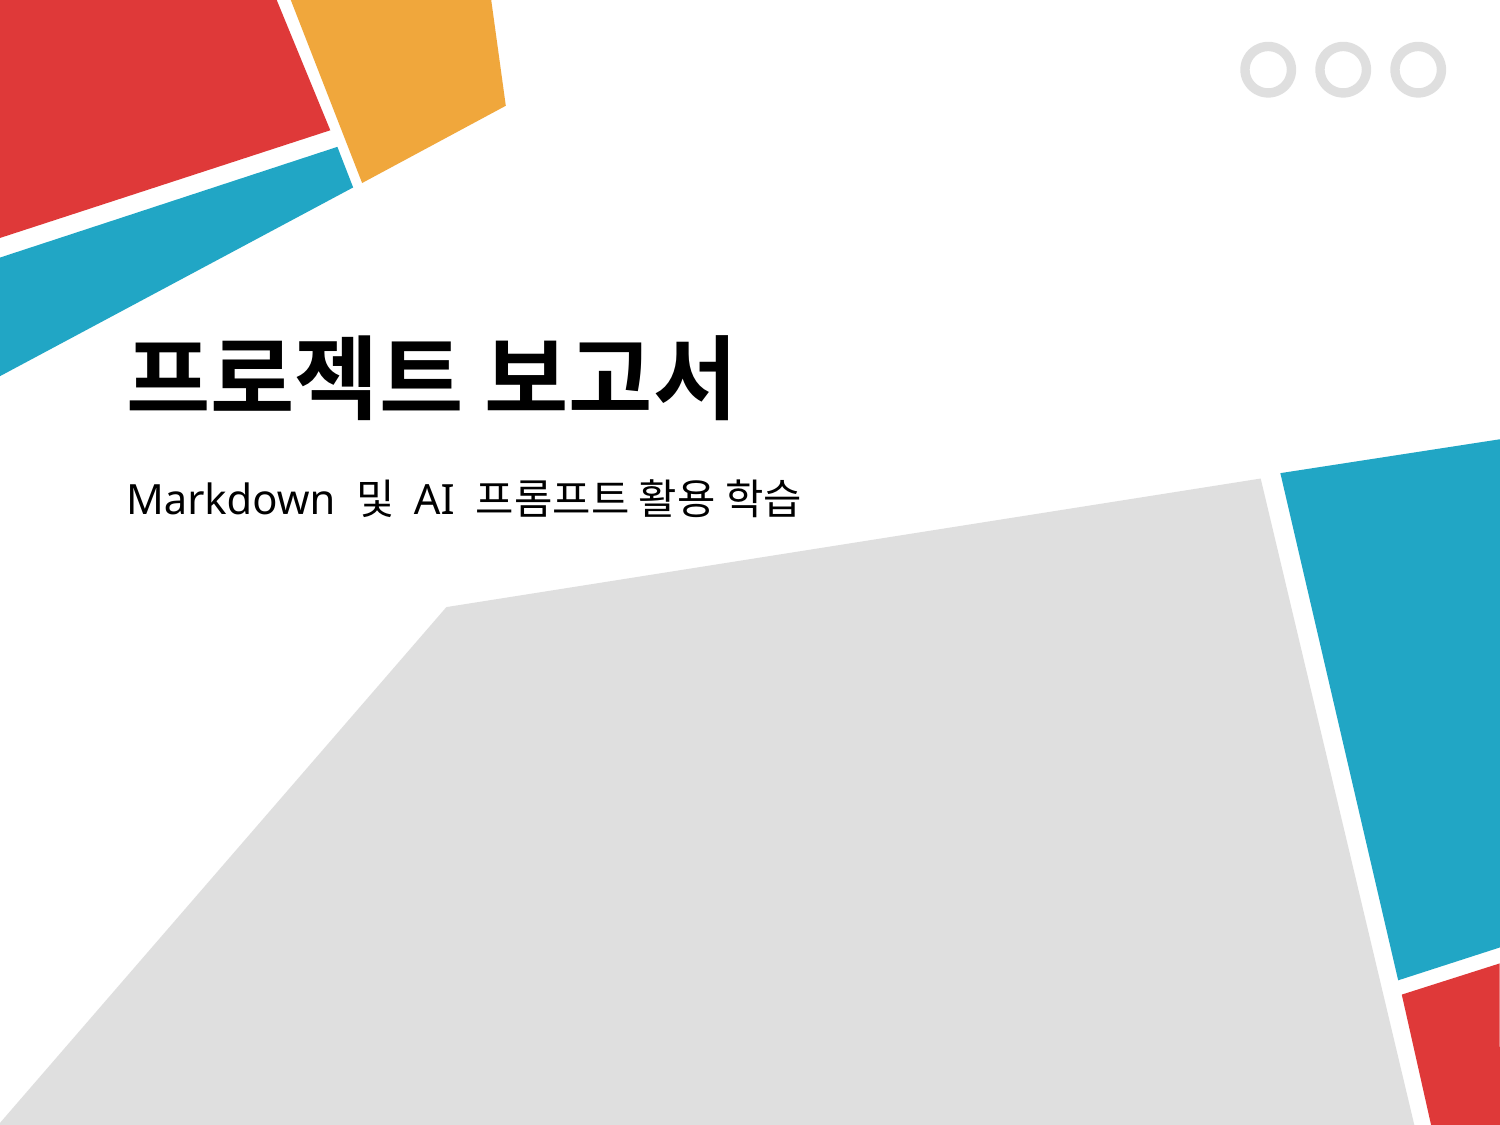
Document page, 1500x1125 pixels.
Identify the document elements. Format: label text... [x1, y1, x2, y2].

subtitle Markdown 및 AI 프롬프트 활용 학습 [111, 464, 1167, 563]
title 프로젝트 보고서 [111, 288, 1386, 464]
